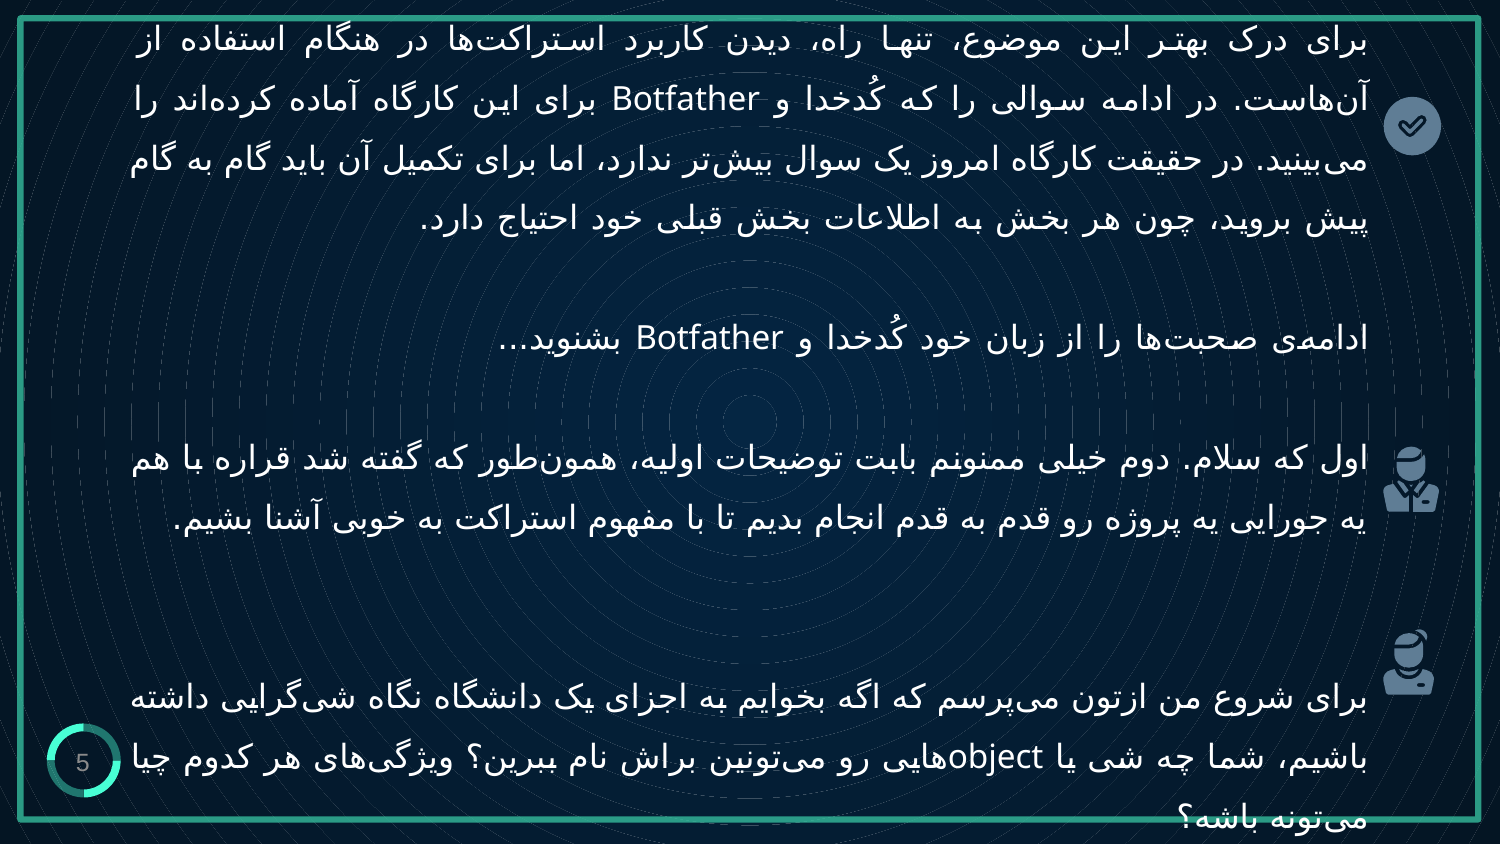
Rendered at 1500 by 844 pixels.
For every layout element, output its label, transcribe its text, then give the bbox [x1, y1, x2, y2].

slide_number 5 [51, 732, 115, 790]
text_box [1382, 446, 1440, 513]
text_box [1382, 629, 1436, 695]
title برای درک بهتر این موضوع، تنها راه، دیدن کاربرد استراکت‌ها در هنگام استفاده از آن‌هاست. در ادامه سوالی را که کُدخدا و Botfather برای این کارگاه آماده کرده‌اند را می‌بینید. در حقیقت کارگاه امروز یک سوال بیش‌تر ندارد، اما برای تکمیل آن باید گام به گام پیش بروید، چون هر بخش به اطلاعات بخش قبلی خود احتیاج دارد. ادامه‌ی صحبت‌ها را از زبان خود کُدخدا و Botfather بشنوید... اول که سلام. دوم خیلی ممنونم بابت توضیحات اولیه، همون‌طور که گفته شد قراره با هم یه جورایی یه پروژه رو قدم به قدم انجام بدیم تا با مفهوم استراکت به خوبی آشنا بشیم. برای شروع من ازتون می‌پرسم که اگه بخوایم به اجزای یک دانشگاه نگاه شی‌گرایی داشته باشیم، شما چه شی یا objectهایی رو می‌تونین براش نام ببرین؟ ویژگی‌های هر کدوم چیا می‌تونه باشه؟ [114, 96, 1384, 736]
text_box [1383, 96, 1442, 156]
